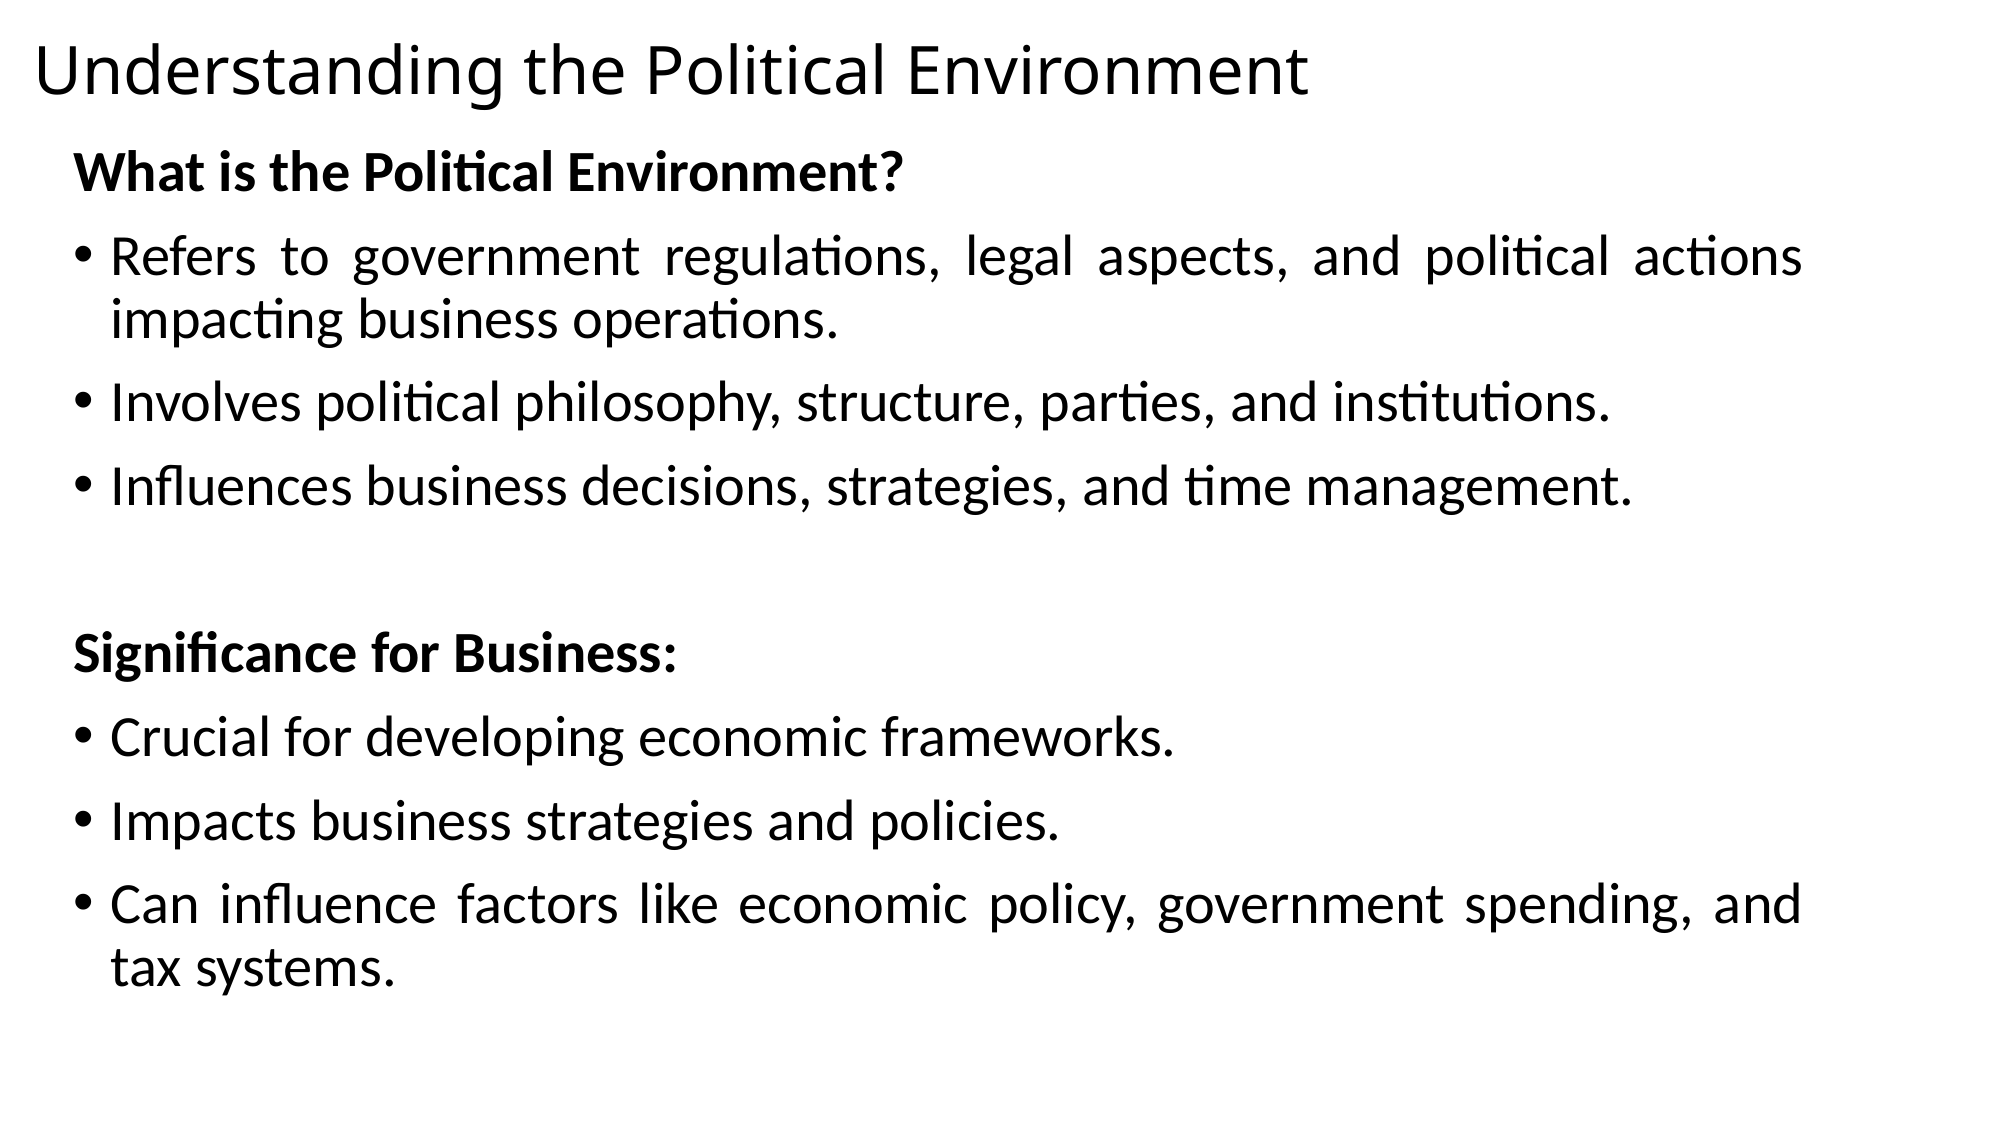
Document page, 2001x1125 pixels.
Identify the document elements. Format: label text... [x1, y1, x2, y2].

list What is the Political Environment? Refers to government regulations, legal aspects, and political actions impacting business operations. Involves political philosophy, structure, parties, and institutions. Influences business decisions, strategies, and time management. Significance for Business: Crucial for developing economic frameworks. Impacts business strategies and policies. Can influence factors like economic policy, government spending, and tax systems. [58, 133, 1820, 1092]
title Understanding the Political Environment [18, 11, 1429, 134]
